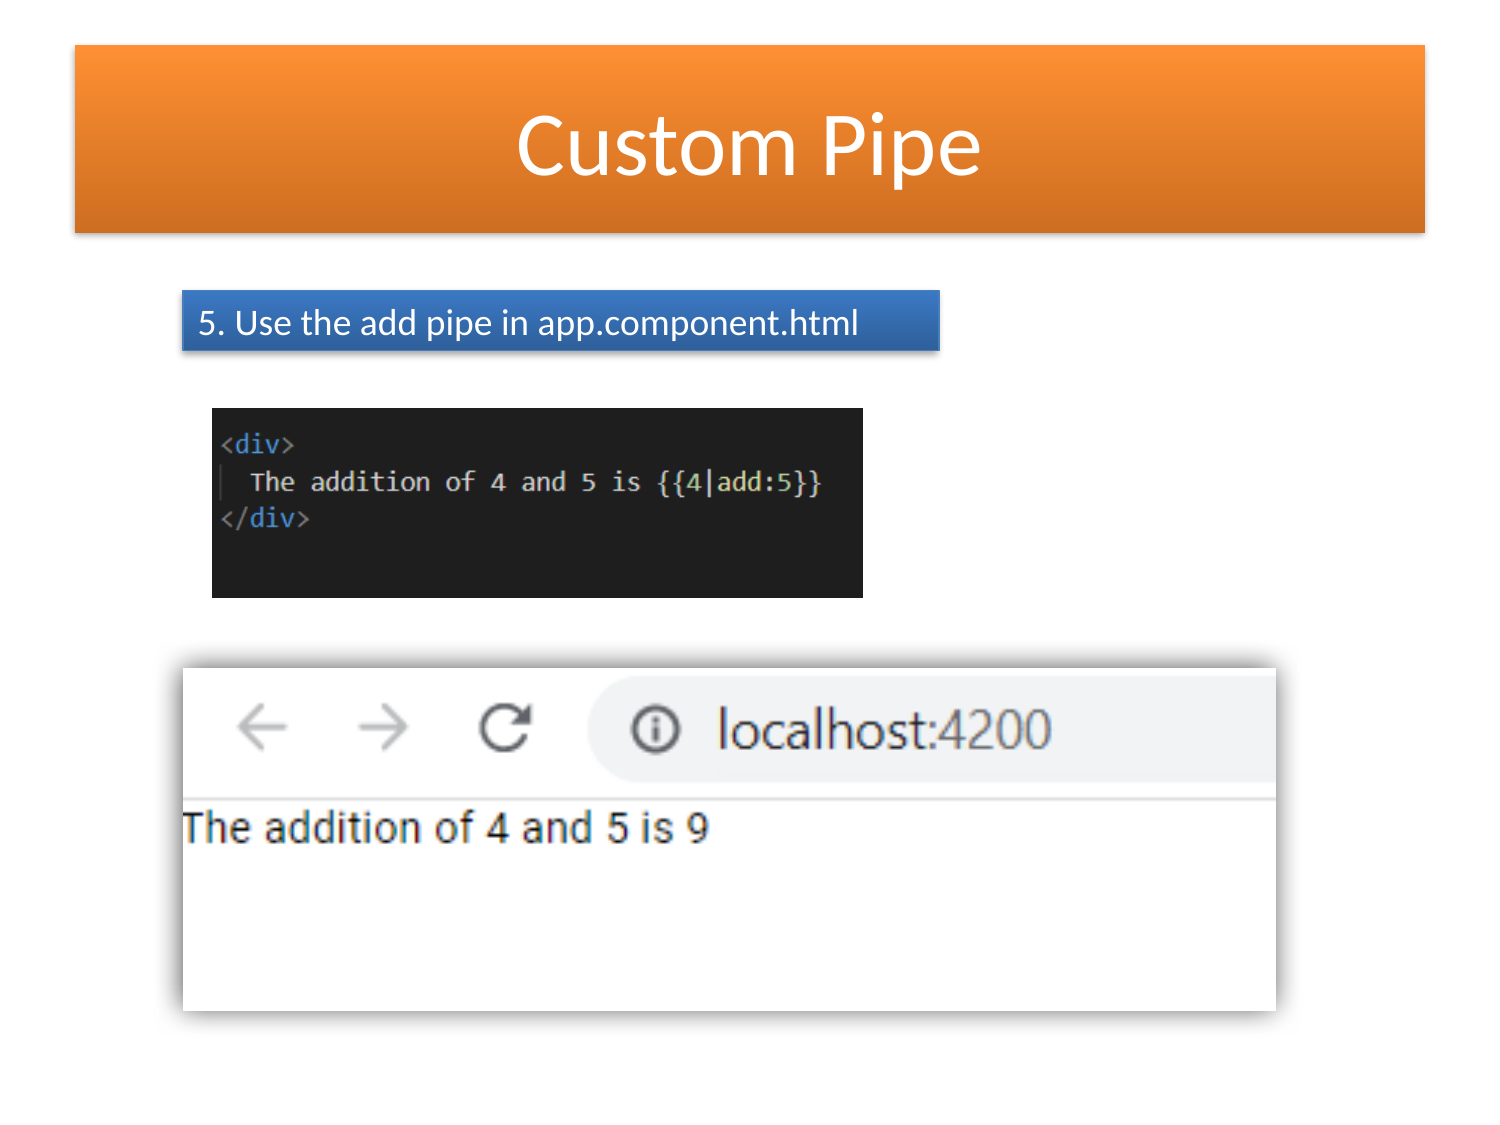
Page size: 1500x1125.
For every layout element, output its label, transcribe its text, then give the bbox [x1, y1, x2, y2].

text_box 5. Use the add pipe in app.component.html [182, 290, 940, 351]
title Custom Pipe [75, 45, 1425, 233]
picture [212, 408, 863, 599]
picture [182, 668, 1276, 1011]
